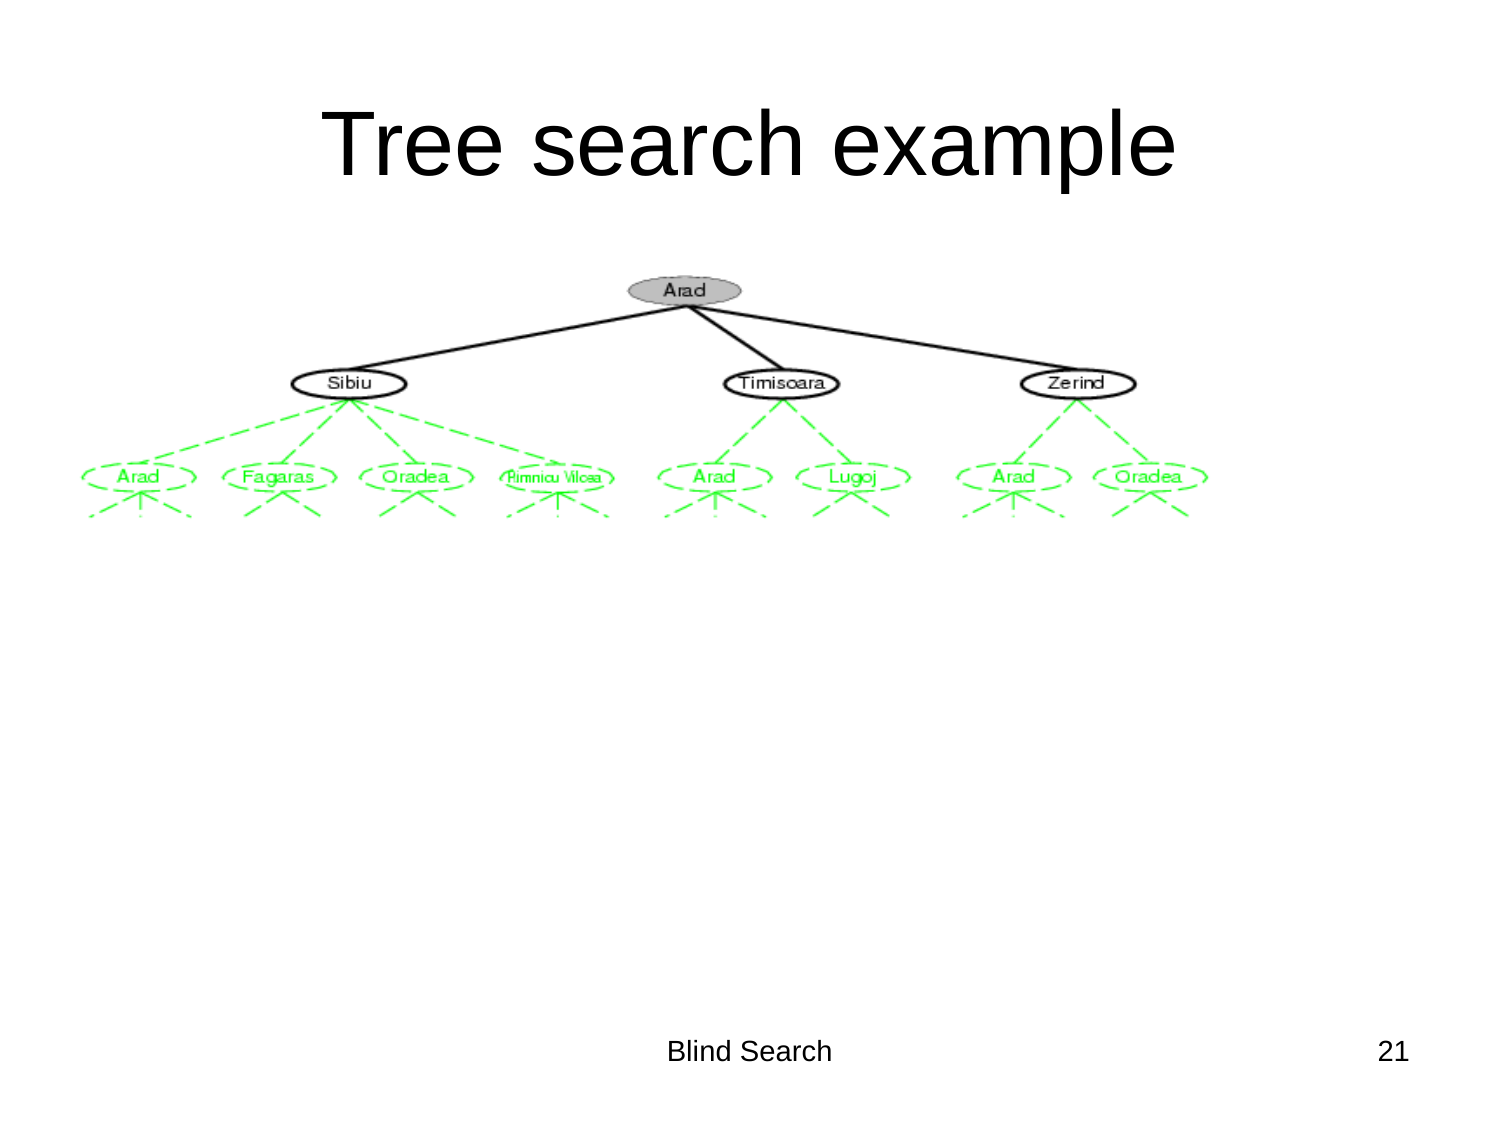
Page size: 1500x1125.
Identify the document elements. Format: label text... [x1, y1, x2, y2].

footer Blind Search [512, 1024, 988, 1103]
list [70, 273, 1217, 558]
title Tree search example [75, 45, 1425, 233]
slide_number 21 [1074, 1024, 1426, 1103]
